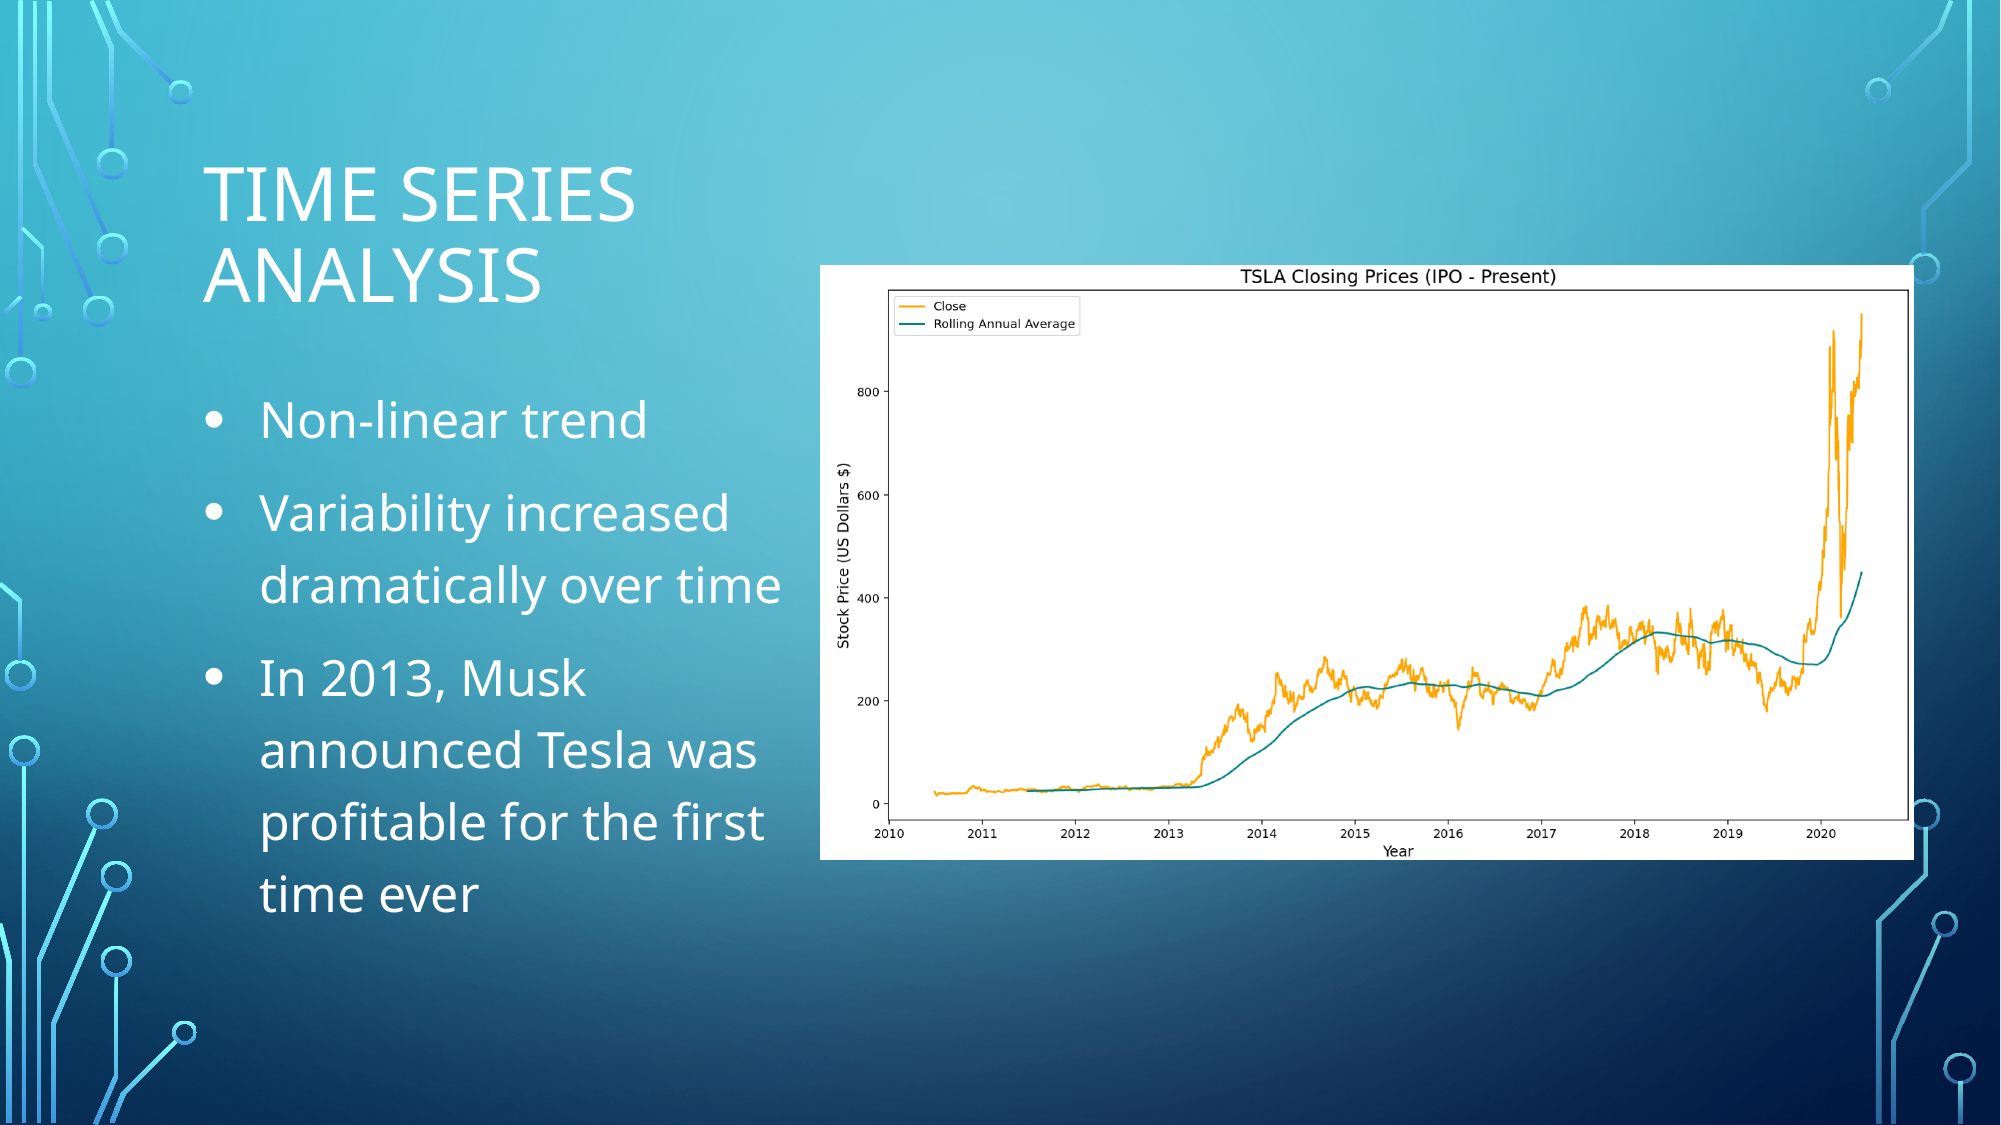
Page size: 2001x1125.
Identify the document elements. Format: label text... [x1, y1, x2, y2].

picture [820, 265, 1914, 860]
list Non-linear trend Variability increased dramatically over time In 2013, Musk announced Tesla was profitable for the first time ever [188, 369, 821, 950]
title Time Series Analysis [188, 57, 821, 327]
